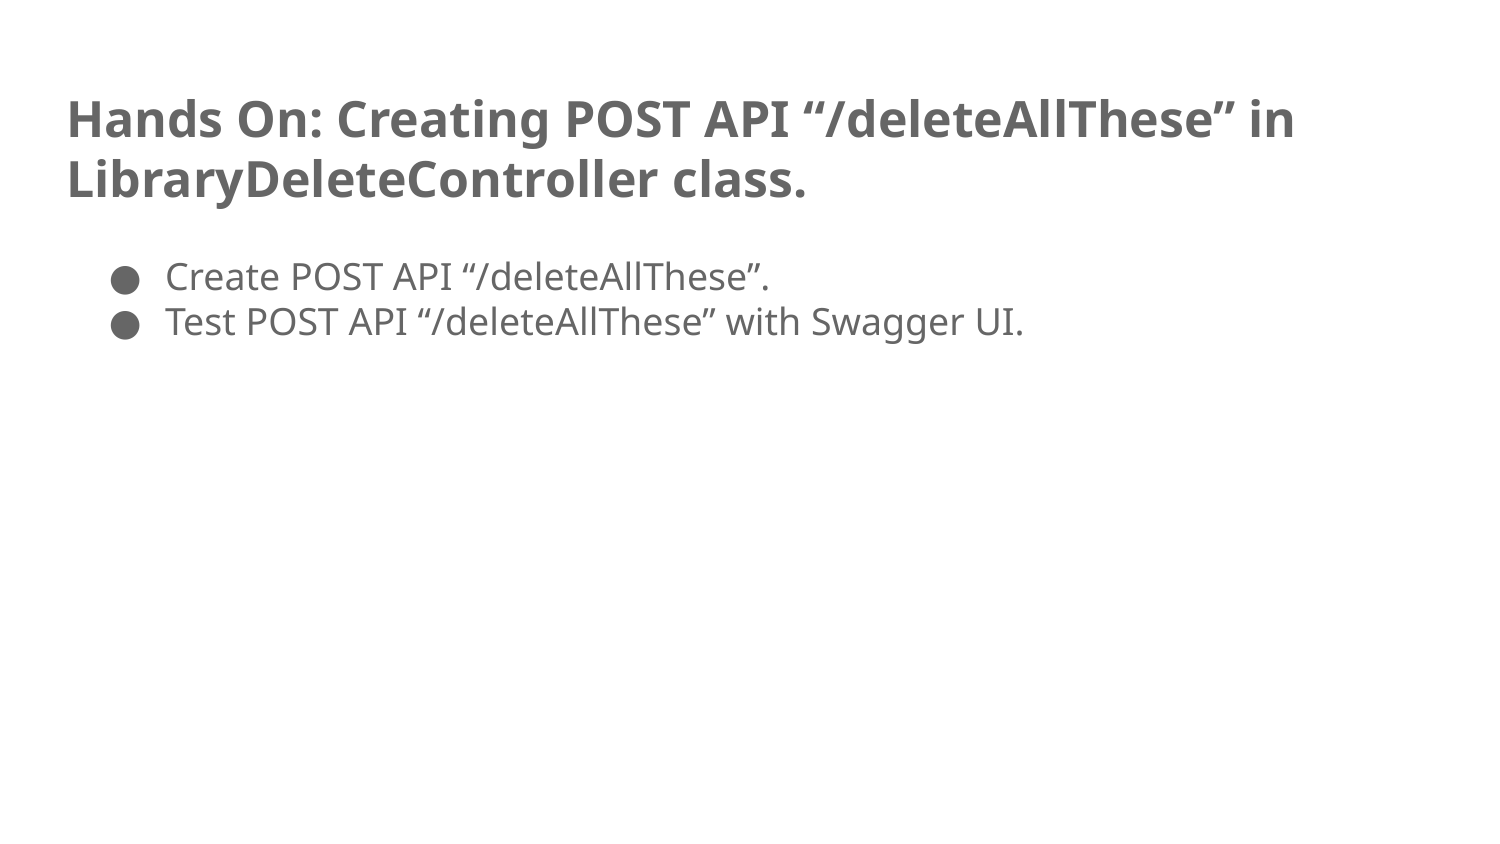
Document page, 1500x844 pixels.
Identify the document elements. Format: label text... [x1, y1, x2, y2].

title Hands On: Creating POST API “/deleteAllThese” in LibraryDeleteController class. [51, 72, 1449, 238]
list Create POST API “/deleteAllThese”. Test POST API “/deleteAllThese” with Swagger UI. [0, 237, 1428, 793]
